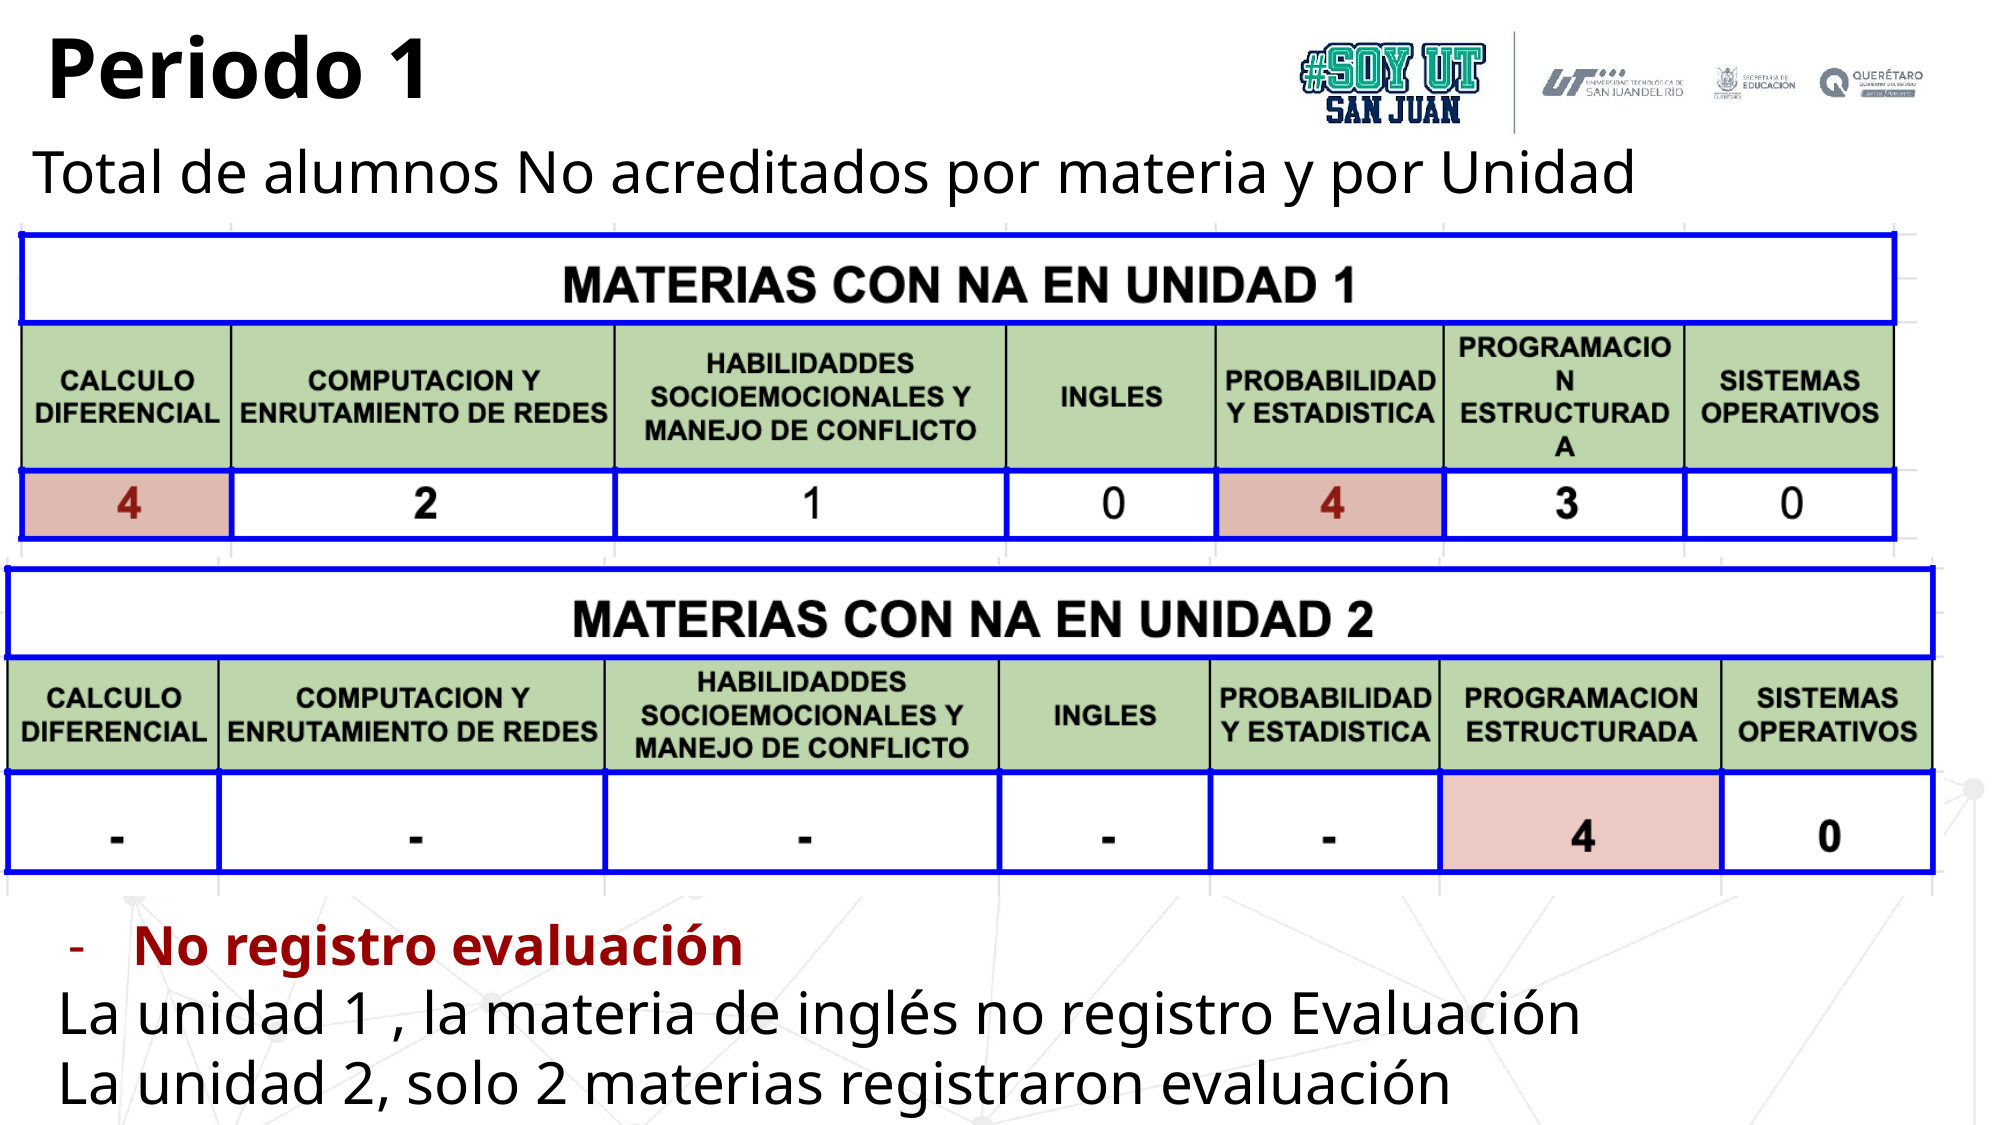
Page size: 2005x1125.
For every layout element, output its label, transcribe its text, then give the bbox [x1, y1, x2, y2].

picture [0, 0, 2005, 1125]
list Total de alumnos No acreditados por materia y por Unidad [17, 129, 1746, 222]
text_box No registro evaluación La unidad 1 , la materia de inglés no registro Evaluación La unidad 2, solo 2 materias registraron evaluación [42, 895, 1962, 965]
list Periodo 1 [29, 9, 1759, 163]
